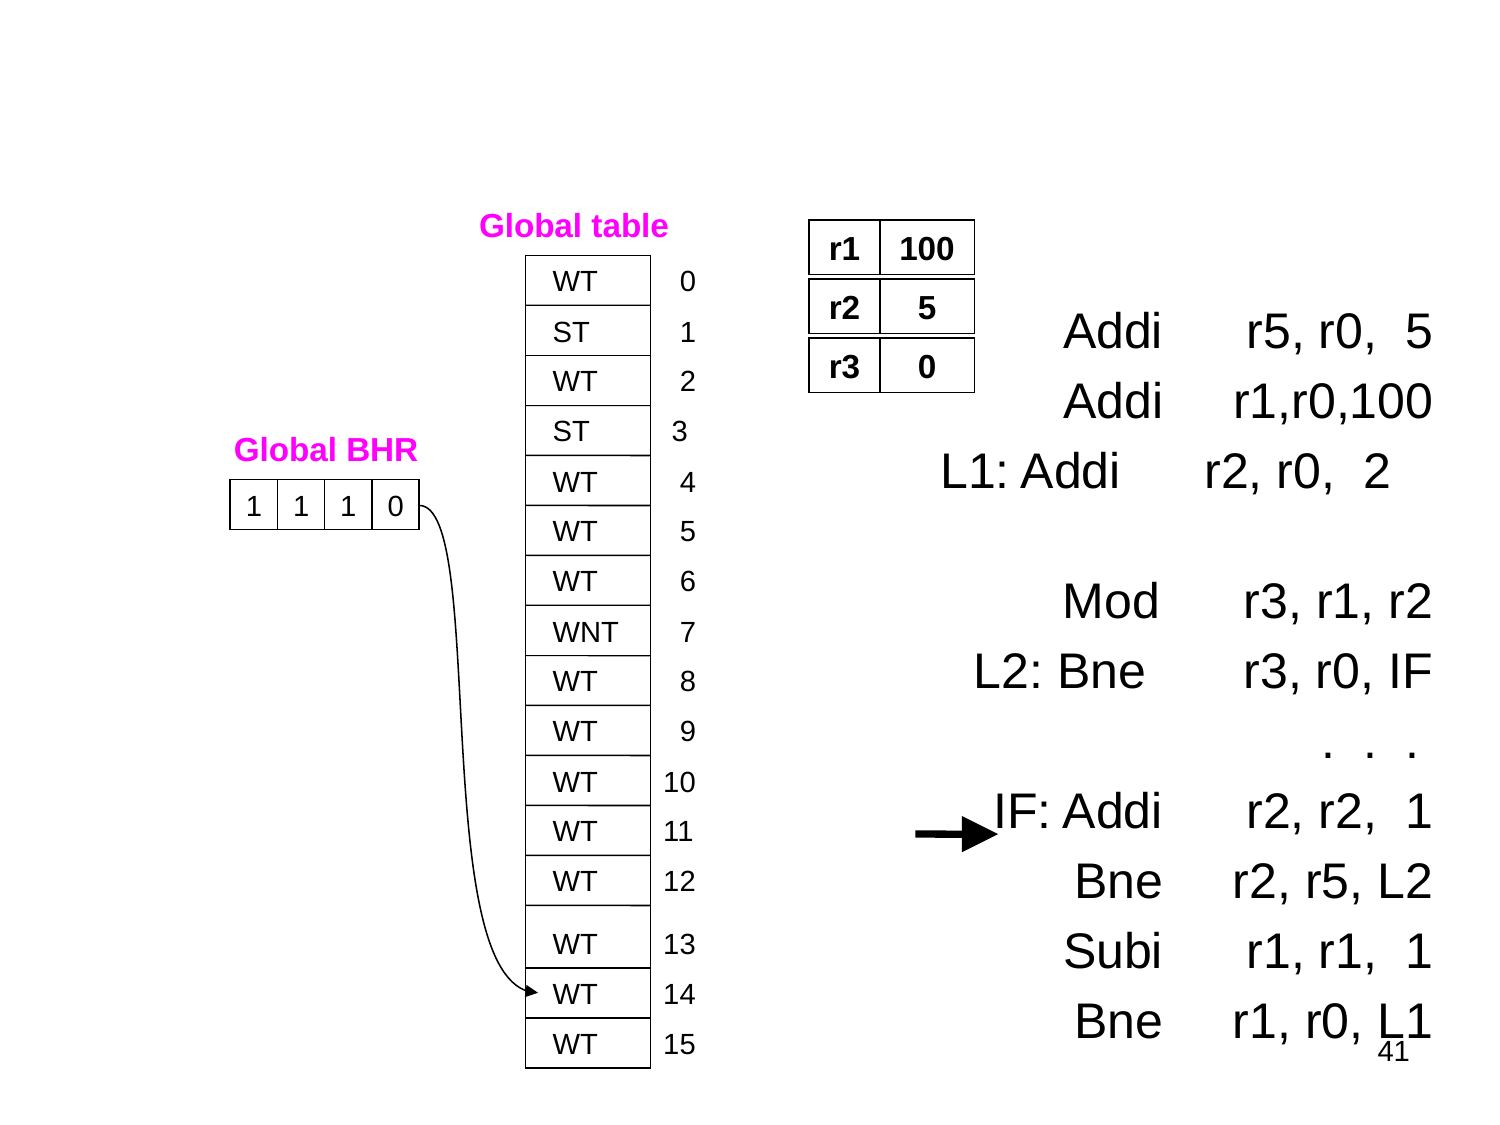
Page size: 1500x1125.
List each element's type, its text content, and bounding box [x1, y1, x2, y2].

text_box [525, 255, 726, 691]
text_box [234, 689, 723, 809]
text_box Global BHR [218, 420, 434, 476]
list Addi r5, r0, 5 Addi r1,r0,100 L1: Addi r2, r0, 2 Mod r3, r1, r2 L2: Bne r3, r0, IF . . . IF: Addi r2, r2, 1 Bne r2, r5, L2 Subi r1, r1, 1 Bne r1, r0, L1 [915, 290, 1449, 1083]
slide_number 41 [1074, 1024, 1426, 1103]
text_box Global table [463, 196, 685, 252]
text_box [808, 219, 975, 395]
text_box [229, 479, 420, 532]
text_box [525, 813, 726, 1069]
text_box [915, 823, 999, 845]
